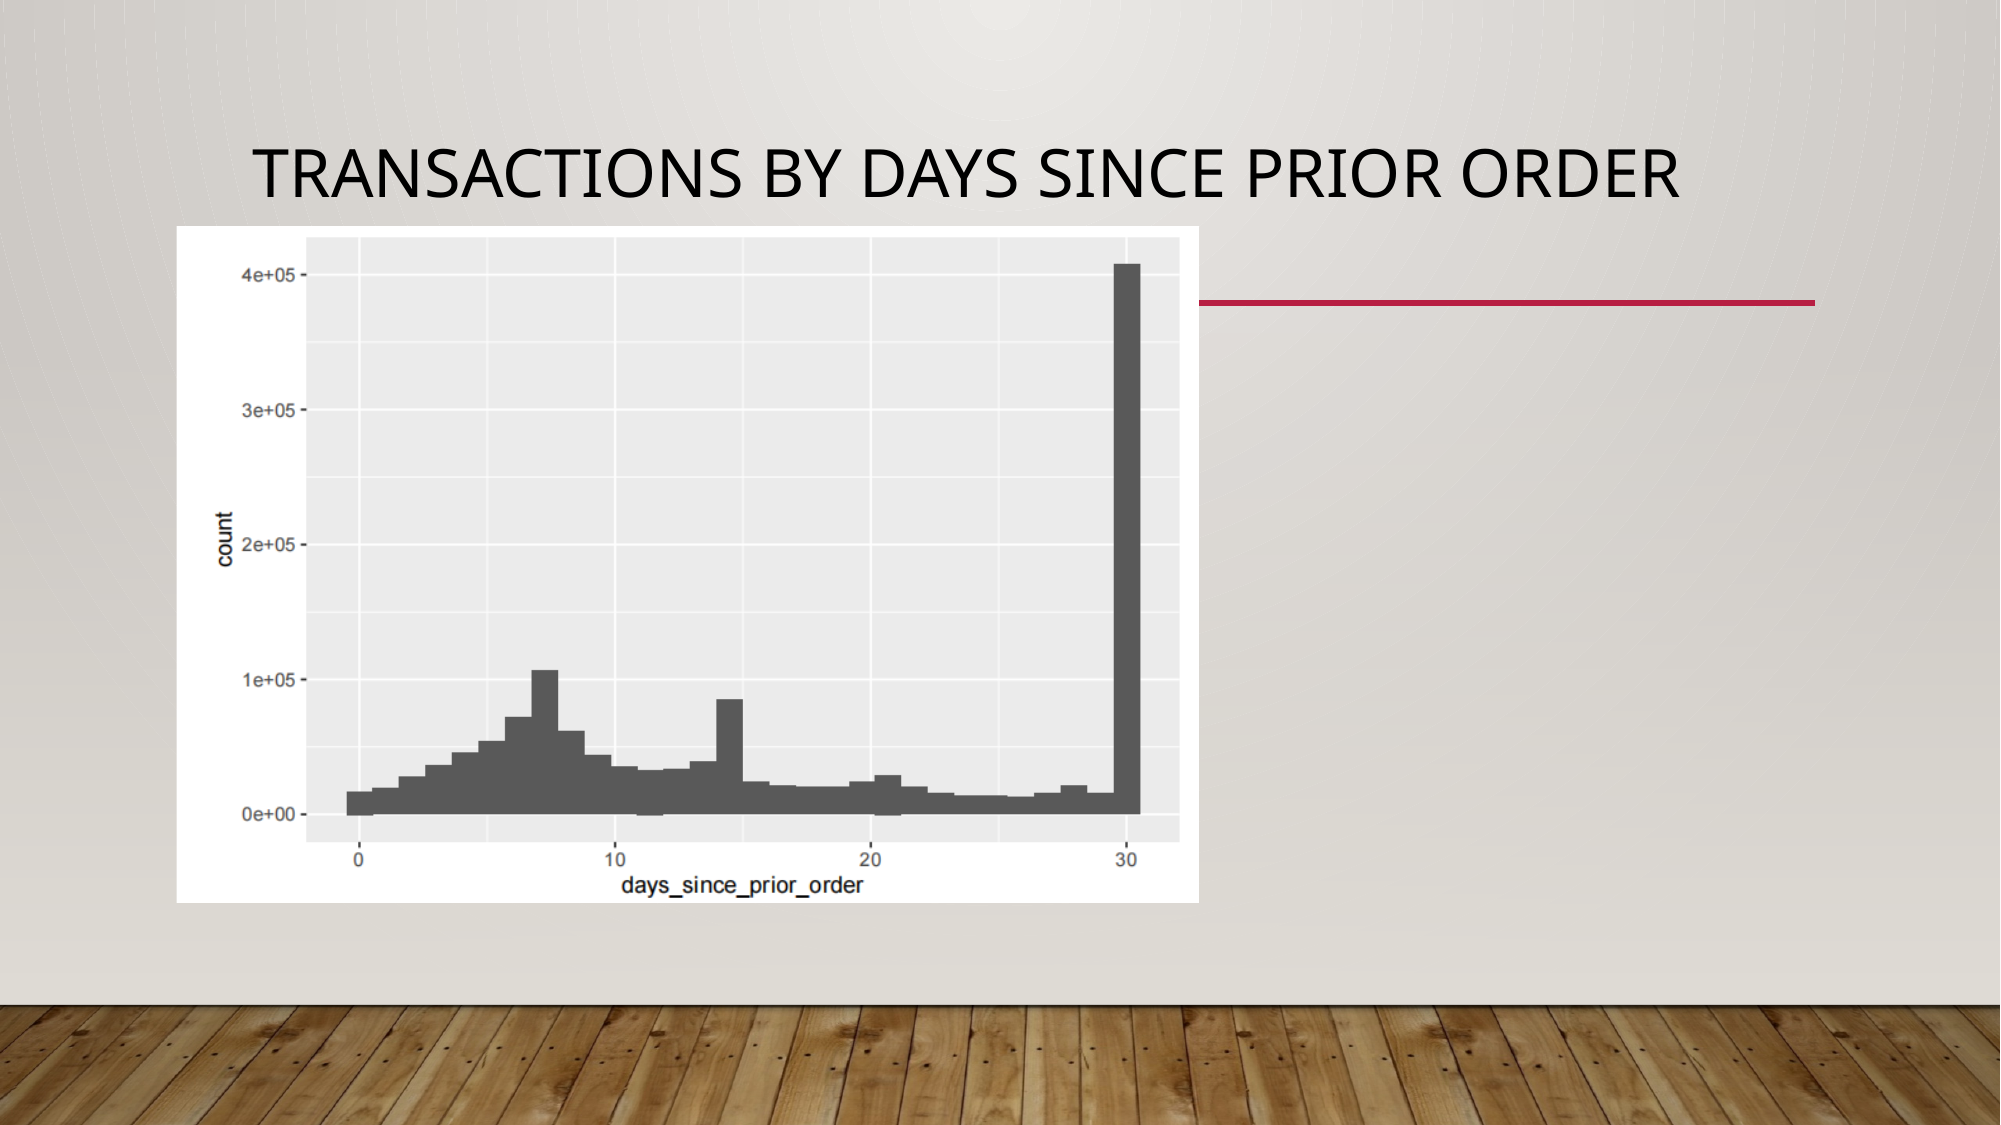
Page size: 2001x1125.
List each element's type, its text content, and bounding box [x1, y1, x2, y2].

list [176, 225, 1200, 903]
picture [0, 1005, 2000, 1125]
title transactions by days since prior order [237, 132, 1814, 306]
